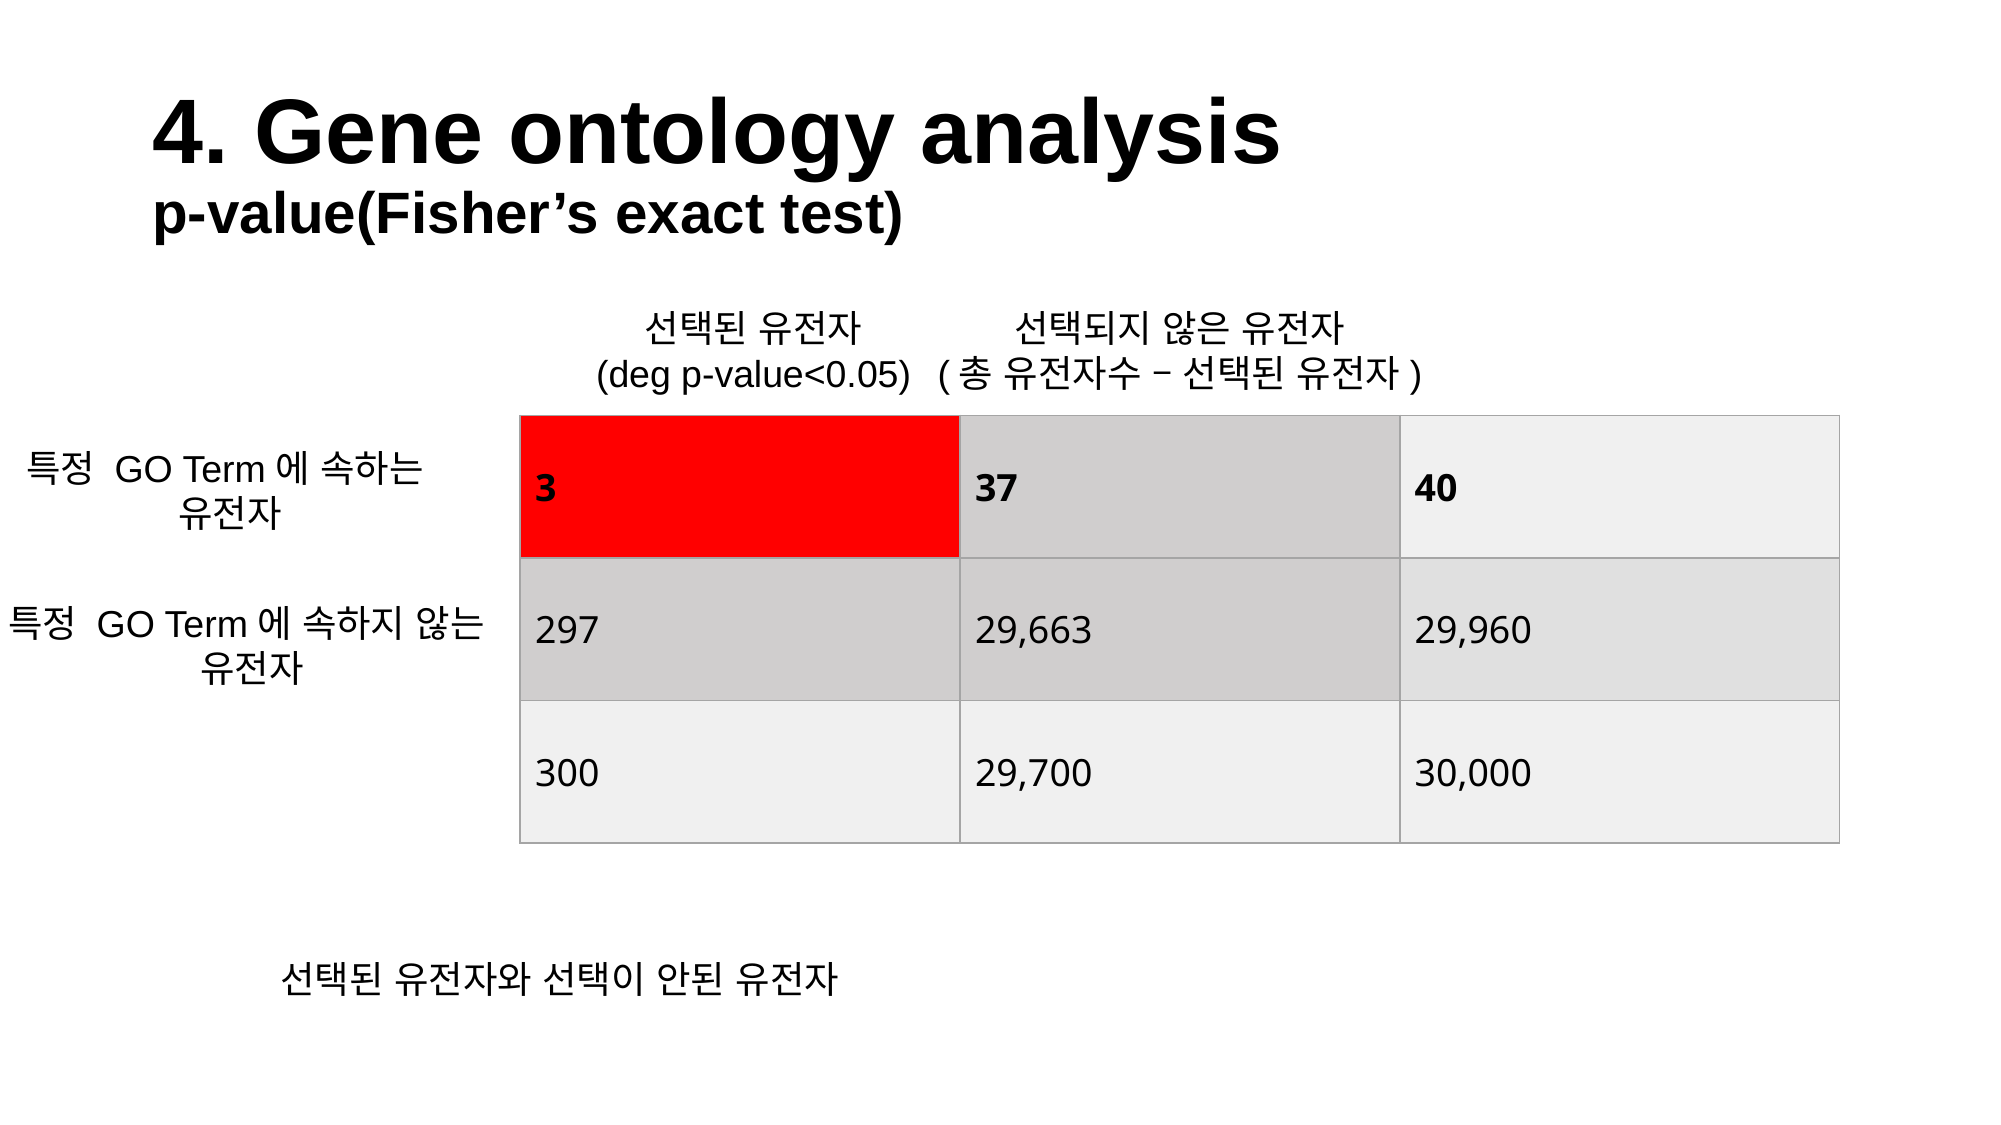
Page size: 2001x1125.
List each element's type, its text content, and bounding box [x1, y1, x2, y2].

text_box 선택되지 않은 유전자 (총 유전자수 – 선택된 유전자) [894, 297, 1466, 402]
text_box 특정 GO Term에 속하는 유전자 [0, 438, 519, 543]
text_box 선택된 유전자와 선택이 안된 유전자 [265, 948, 866, 1009]
table_cell 29,700 [961, 701, 1399, 842]
table_cell 300 [521, 701, 959, 842]
text_box 특정 GO Term에 속하지 않는 유전자 [0, 592, 541, 698]
table_cell 30,000 [1401, 701, 1839, 842]
title 4. Gene ontology analysis p-value(Fisher’s exact test) [137, 56, 1863, 275]
table_header 3 [521, 416, 959, 557]
table_header 37 [961, 416, 1399, 557]
table_header 40 [1401, 416, 1839, 557]
text_box 선택된 유전자 (deg p-value<0.05) [559, 297, 894, 402]
table_cell 297 [521, 559, 959, 700]
table_cell 29,663 [961, 559, 1399, 700]
table_cell 29,960 [1401, 559, 1839, 700]
